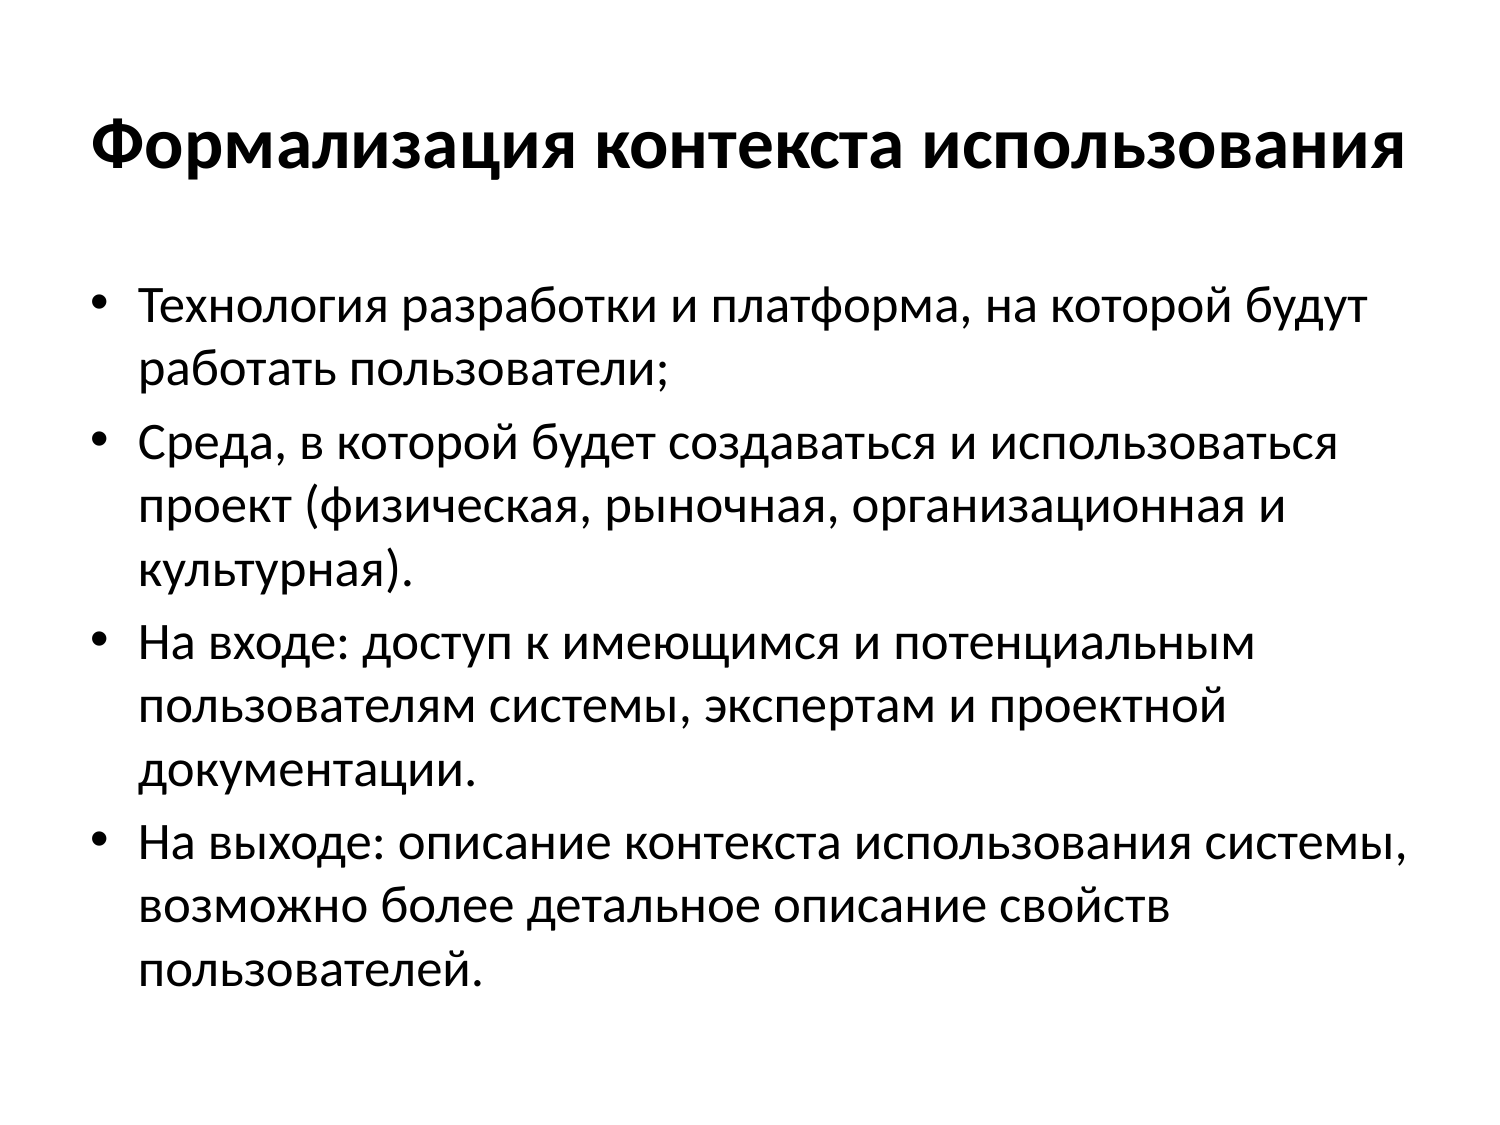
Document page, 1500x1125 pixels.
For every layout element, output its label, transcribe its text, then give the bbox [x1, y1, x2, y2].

title Формализация контекста использования [75, 45, 1425, 233]
list Технология разработки и платформа, на которой будут работать пользователи; Среда, в которой будет создаваться и использоваться проект (физическая, рыночная, организационная и культурная). На входе: доступ к имеющимся и потенциальным пользователям системы, экспертам и проектной документации. На выходе: описание контекста использования системы, возможно более детальное описание свойств пользователей. [75, 262, 1425, 1005]
